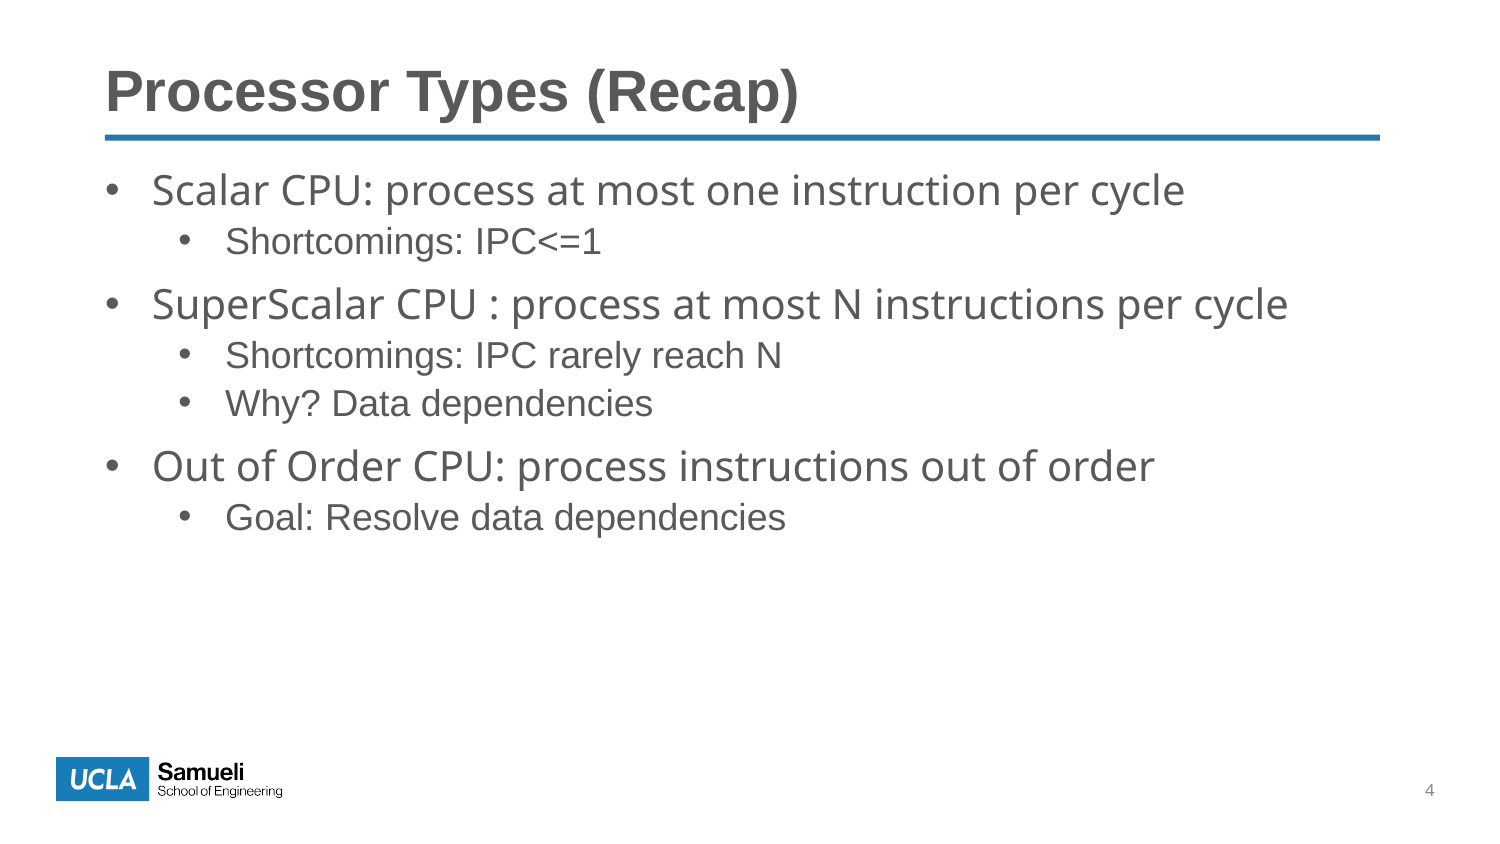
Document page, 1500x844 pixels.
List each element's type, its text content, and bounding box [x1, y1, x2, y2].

slide_number 4 [1425, 780, 1500, 840]
text_box Processor Types (Recap) [104, 61, 1380, 125]
text_box Scalar CPU: process at most one instruction per cycle Shortcomings: IPC<=1 SuperScalar CPU : process at most N instructions per cycle Shortcomings: IPC rarely reach N Why? Data dependencies Out of Order CPU: process instructions out of order Goal: Resolve data dependencies [104, 164, 1500, 615]
picture [56, 757, 282, 801]
